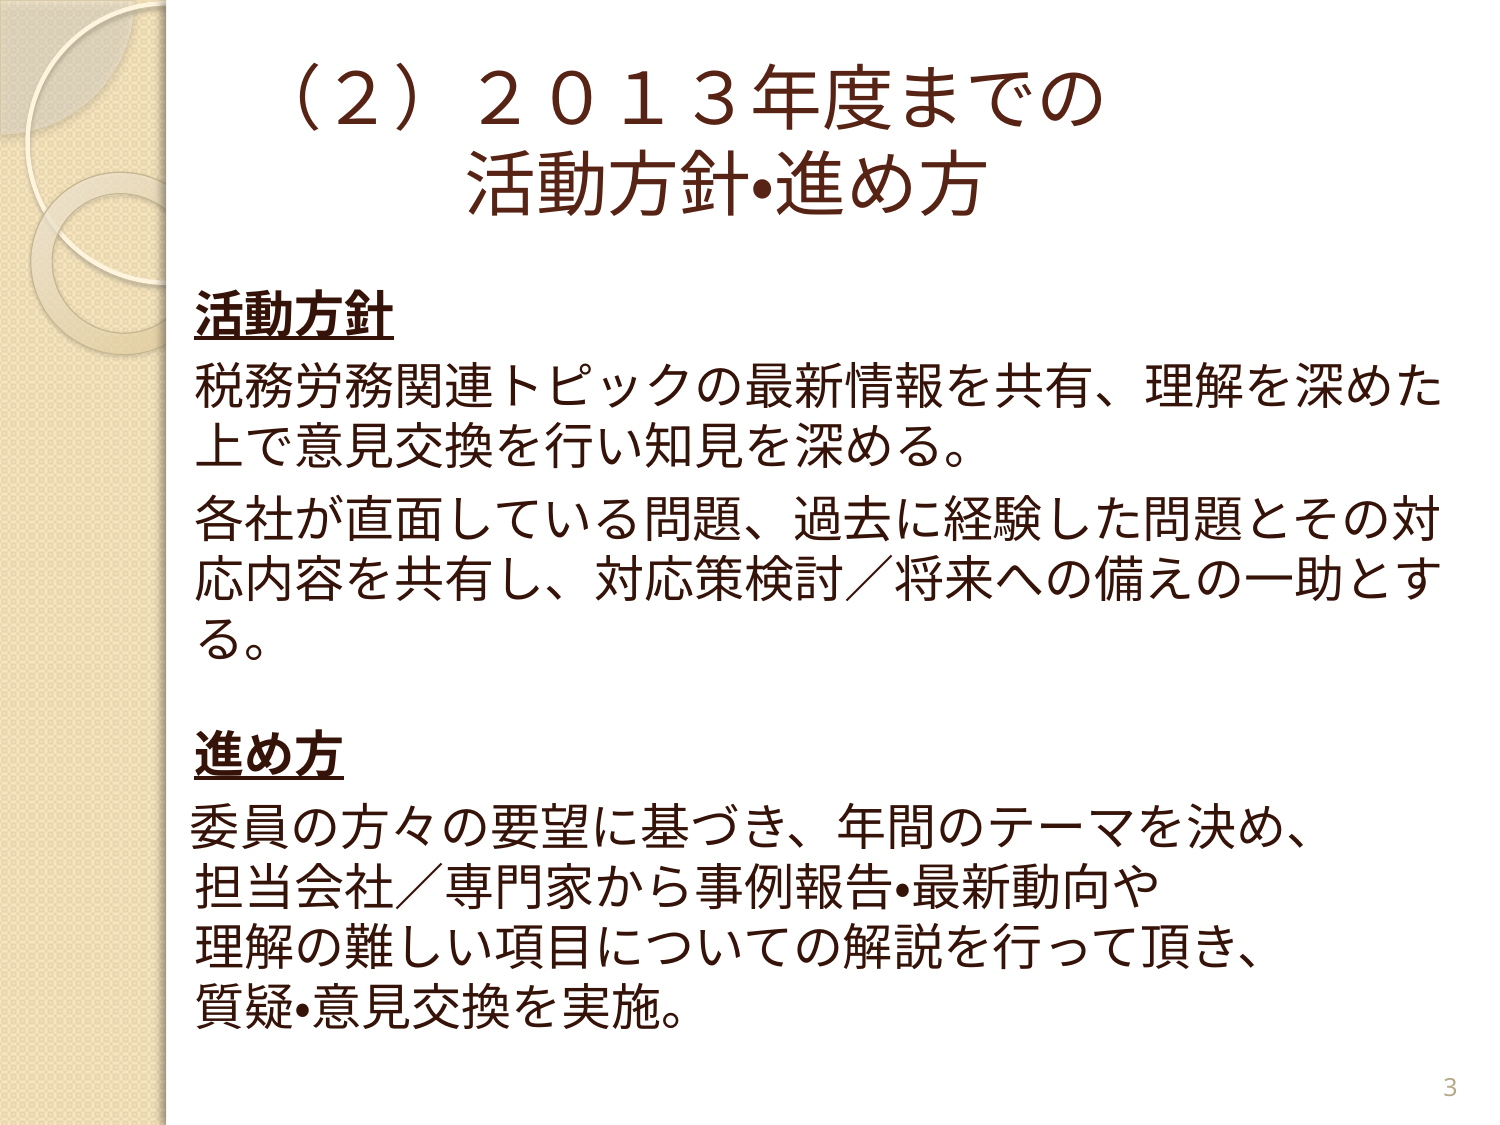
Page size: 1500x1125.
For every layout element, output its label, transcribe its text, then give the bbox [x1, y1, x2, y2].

slide_number 3 [1413, 1034, 1488, 1113]
list 活動方針 税務労務関連トピックの最新情報を共有、理解を深めた上で意見交換を行い知見を深める。 各社が直面している問題、過去に経験した問題とその対応内容を共有し、対応策検討／将来への備えの一助とする。 進め方 委員の方々の要望に基づき、年間のテーマを決め、 担当会社／専門家から事例報告・最新動向や 理解の難しい項目についての解説を行って頂き、 質疑・意見交換を実施。 [174, 274, 1466, 1026]
title （２）２０１３年度までの 活動方針・進め方 [235, 45, 1466, 233]
